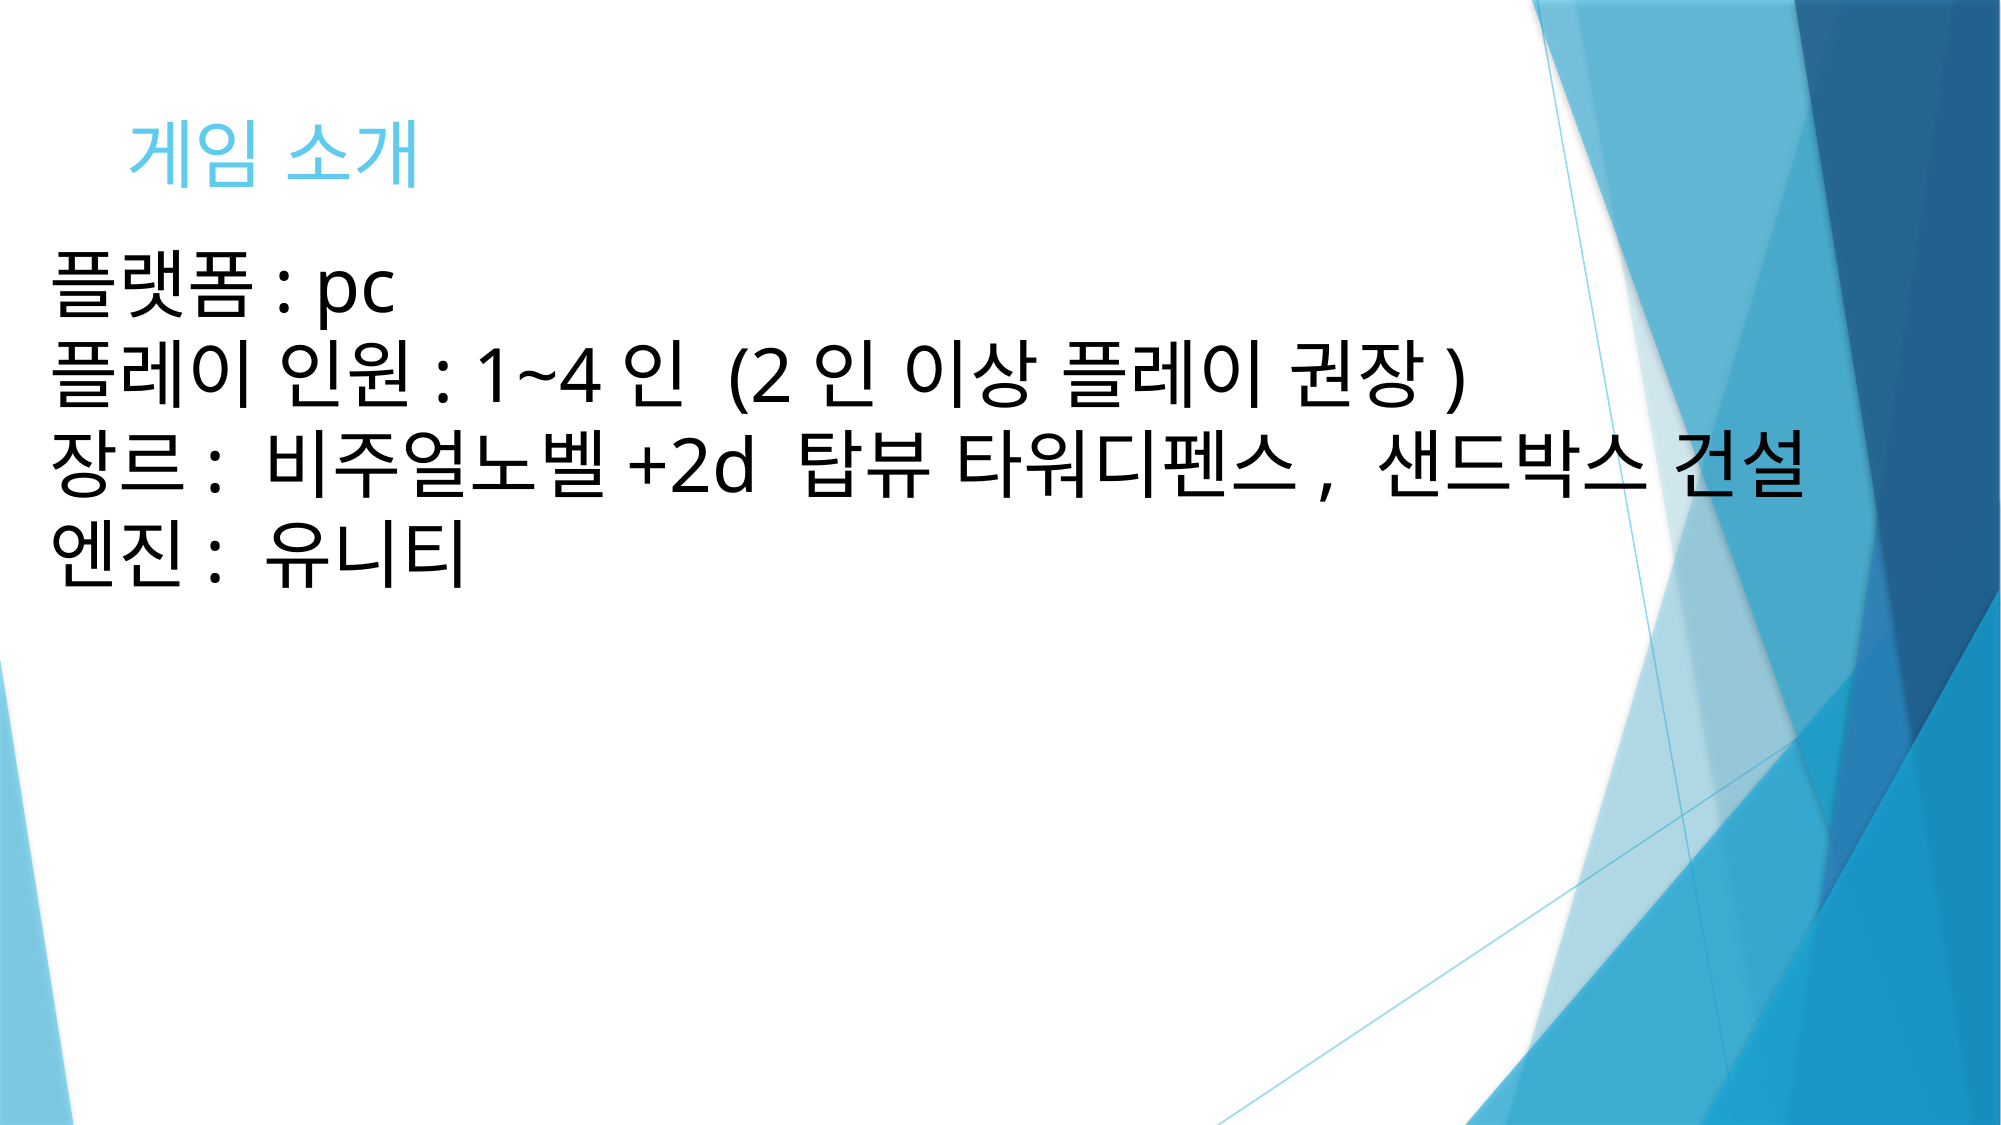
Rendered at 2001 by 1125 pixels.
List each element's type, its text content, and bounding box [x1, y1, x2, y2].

text_box 플랫폼: pc 플레이 인원: 1~4인 (2인 이상 플레이 권장) 장르: 비주얼노벨+2d 탑뷰 타워디펜스, 샌드박스 건설 엔진: 유니티 [35, 229, 1825, 605]
title 게임 소개 [111, 99, 1522, 317]
